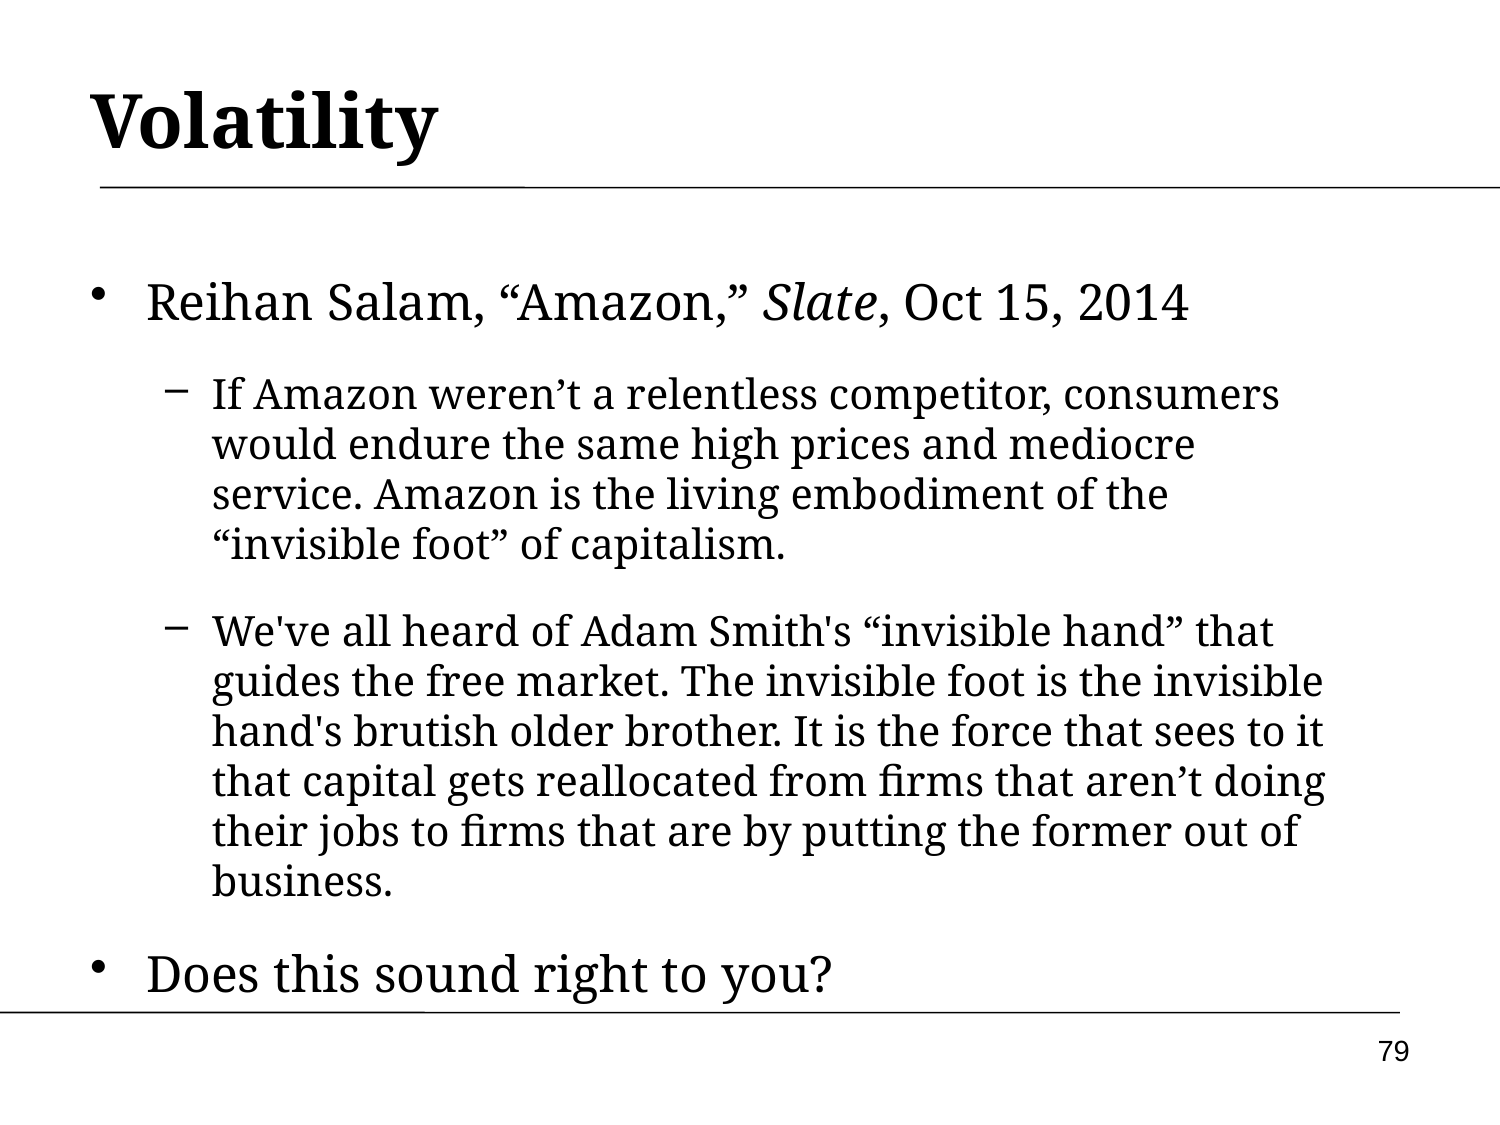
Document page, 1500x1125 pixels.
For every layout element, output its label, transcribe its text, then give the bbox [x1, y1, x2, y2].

list Reihan Salam, “Amazon,” Slate, Oct 15, 2014 If Amazon weren’t a relentless competitor, consumers would endure the same high prices and mediocre service. Amazon is the living embodiment of the “invisible foot” of capitalism. We've all heard of Adam Smith's “invisible hand” that guides the free market. The invisible foot is the invisible hand's brutish older brother. It is the force that sees to it that capital gets reallocated from firms that aren’t doing their jobs to firms that are by putting the former out of business. Does this sound right to you? [74, 262, 1351, 1006]
slide_number 79 [1074, 1024, 1426, 1103]
title Volatility [74, 49, 1426, 188]
